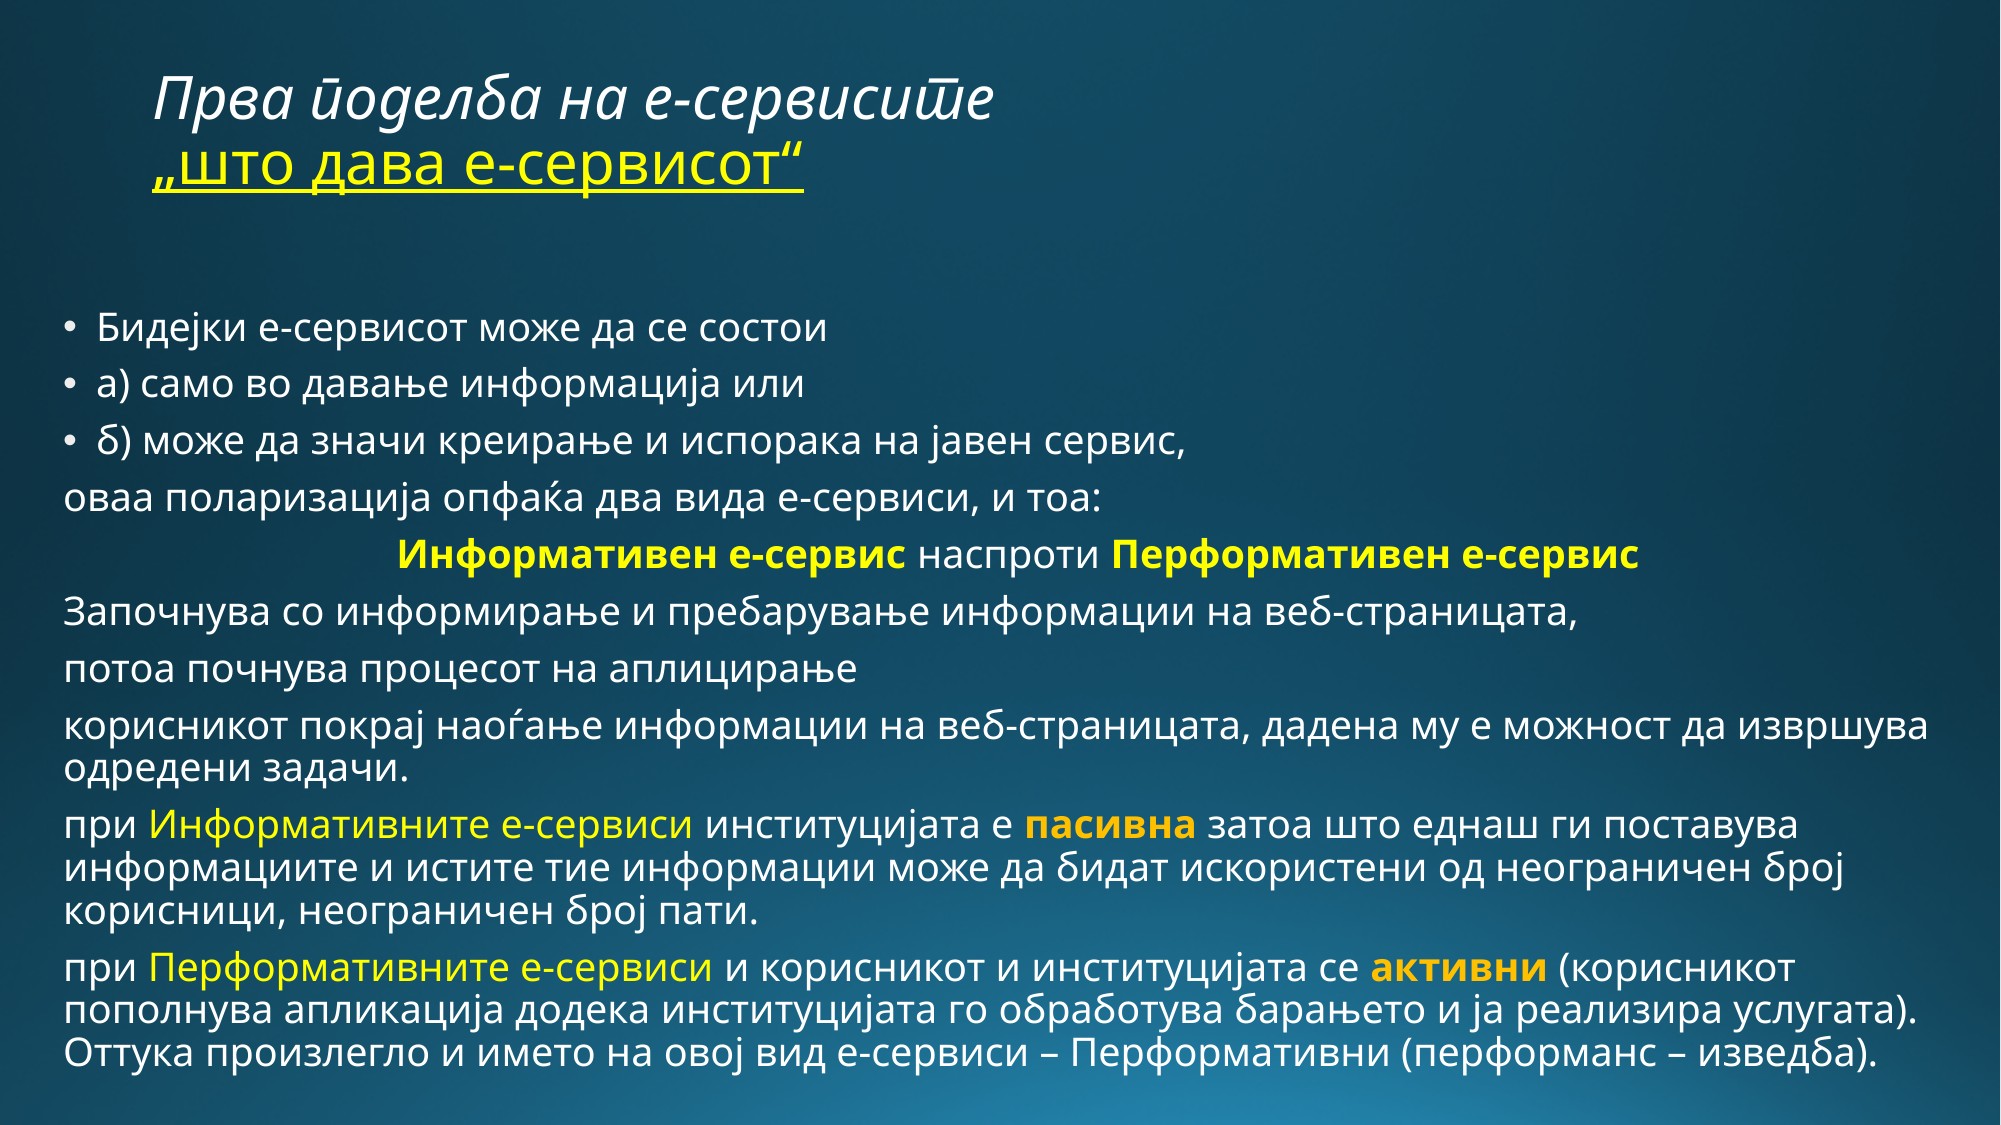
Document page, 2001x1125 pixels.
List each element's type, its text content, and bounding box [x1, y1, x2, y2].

title Прва поделба на е-сервисите „што дава е-сервисот“ [137, 59, 1863, 278]
picture [0, 0, 2001, 1125]
list Бидејки е-сервисот може да се состои а) само во давање информација или б) може да значи креирање и испорака на јавен сервис, оваа поларизација опфаќа два вида е-сервиси, и тоа: Информативен е-сервис наспроти Перформативен е-сервис Започнува со информирање и пребарување информации на веб-страницата, потоа почнува процесот на аплицирање корисникот покрај наоѓање информации на веб-страницата, дадена му е можност да извршува одредени задачи. при Информативните е-сервиси институцијата е пасивна затоа што еднаш ги поставува информациите и истите тие информации може да бидат искористени од неограничен број корисници, неограничен број пати. при Перформативните е-сервиси и корисникот и институцијата се активни (корисникот пополнува апликација додека институцијата го обработува барањето и ја реализира услугата). Оттука произлегло и името на овој вид е-сервиси – Перформативни (перформанс – изведба). [48, 299, 1989, 1099]
